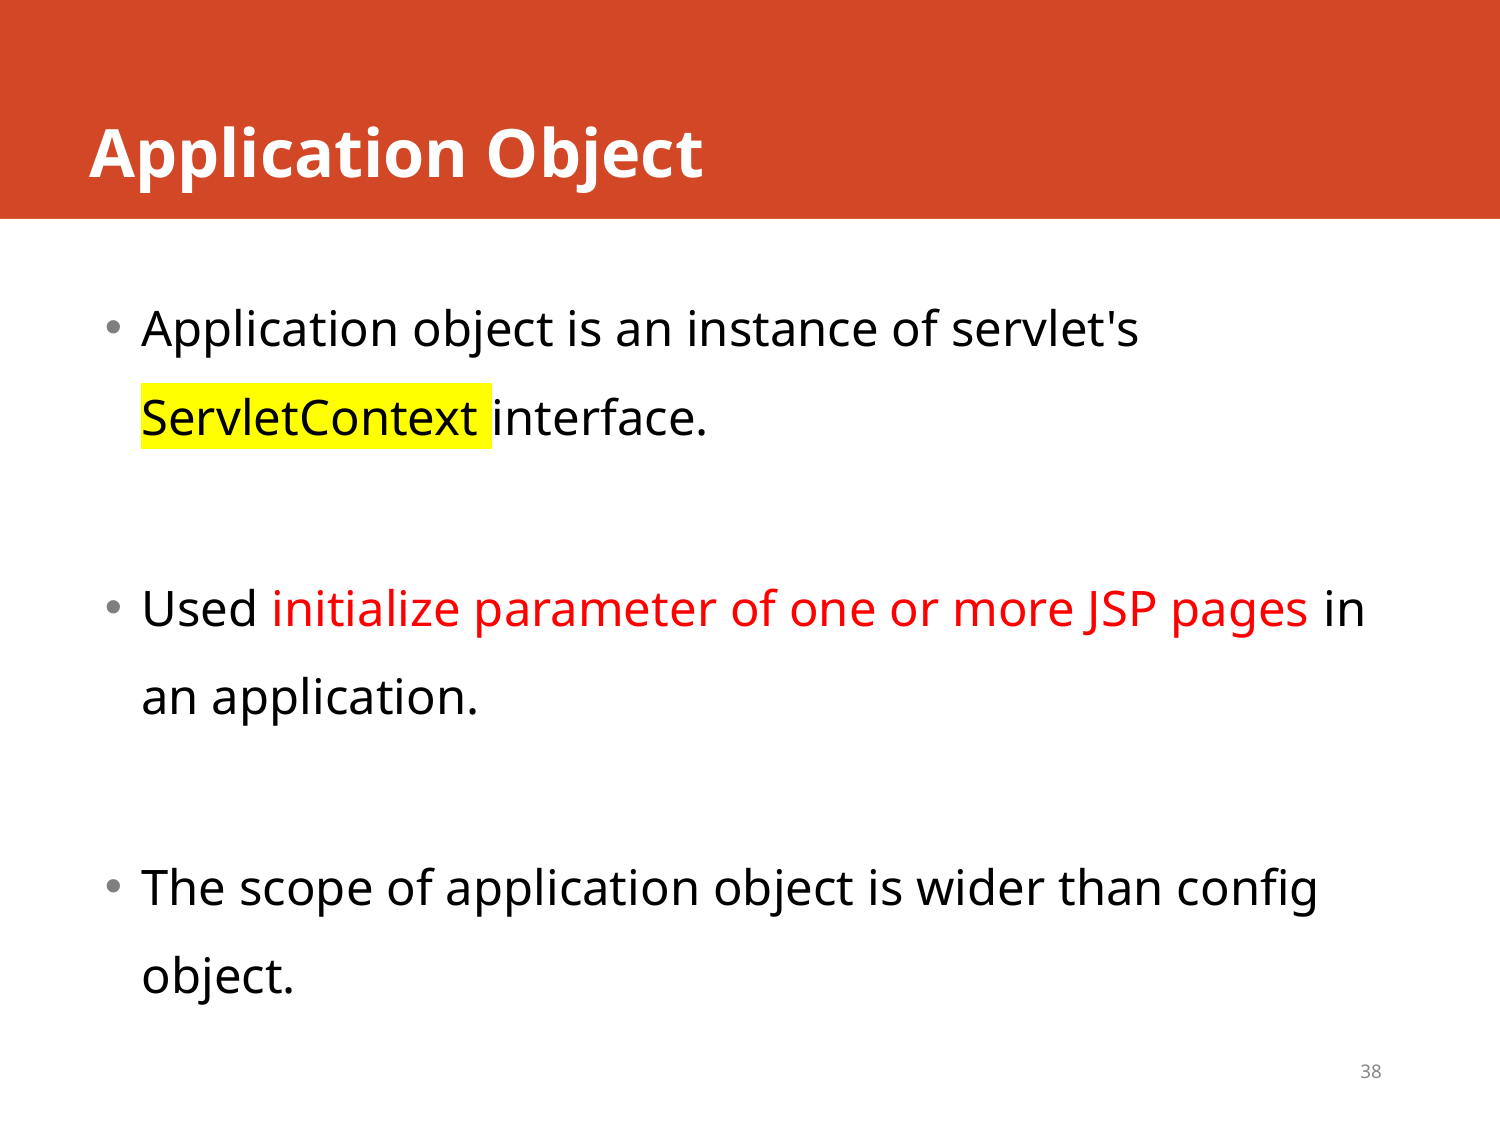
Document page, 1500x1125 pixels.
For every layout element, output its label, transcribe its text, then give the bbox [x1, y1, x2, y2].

list Application object is an instance of servlet's ServletContext interface. Used initialize parameter of one or more JSP pages in an application. The scope of application object is wider than config object. [53, 260, 1445, 1014]
title Application Object [74, 0, 1397, 199]
slide_number 38 [993, 1042, 1397, 1103]
